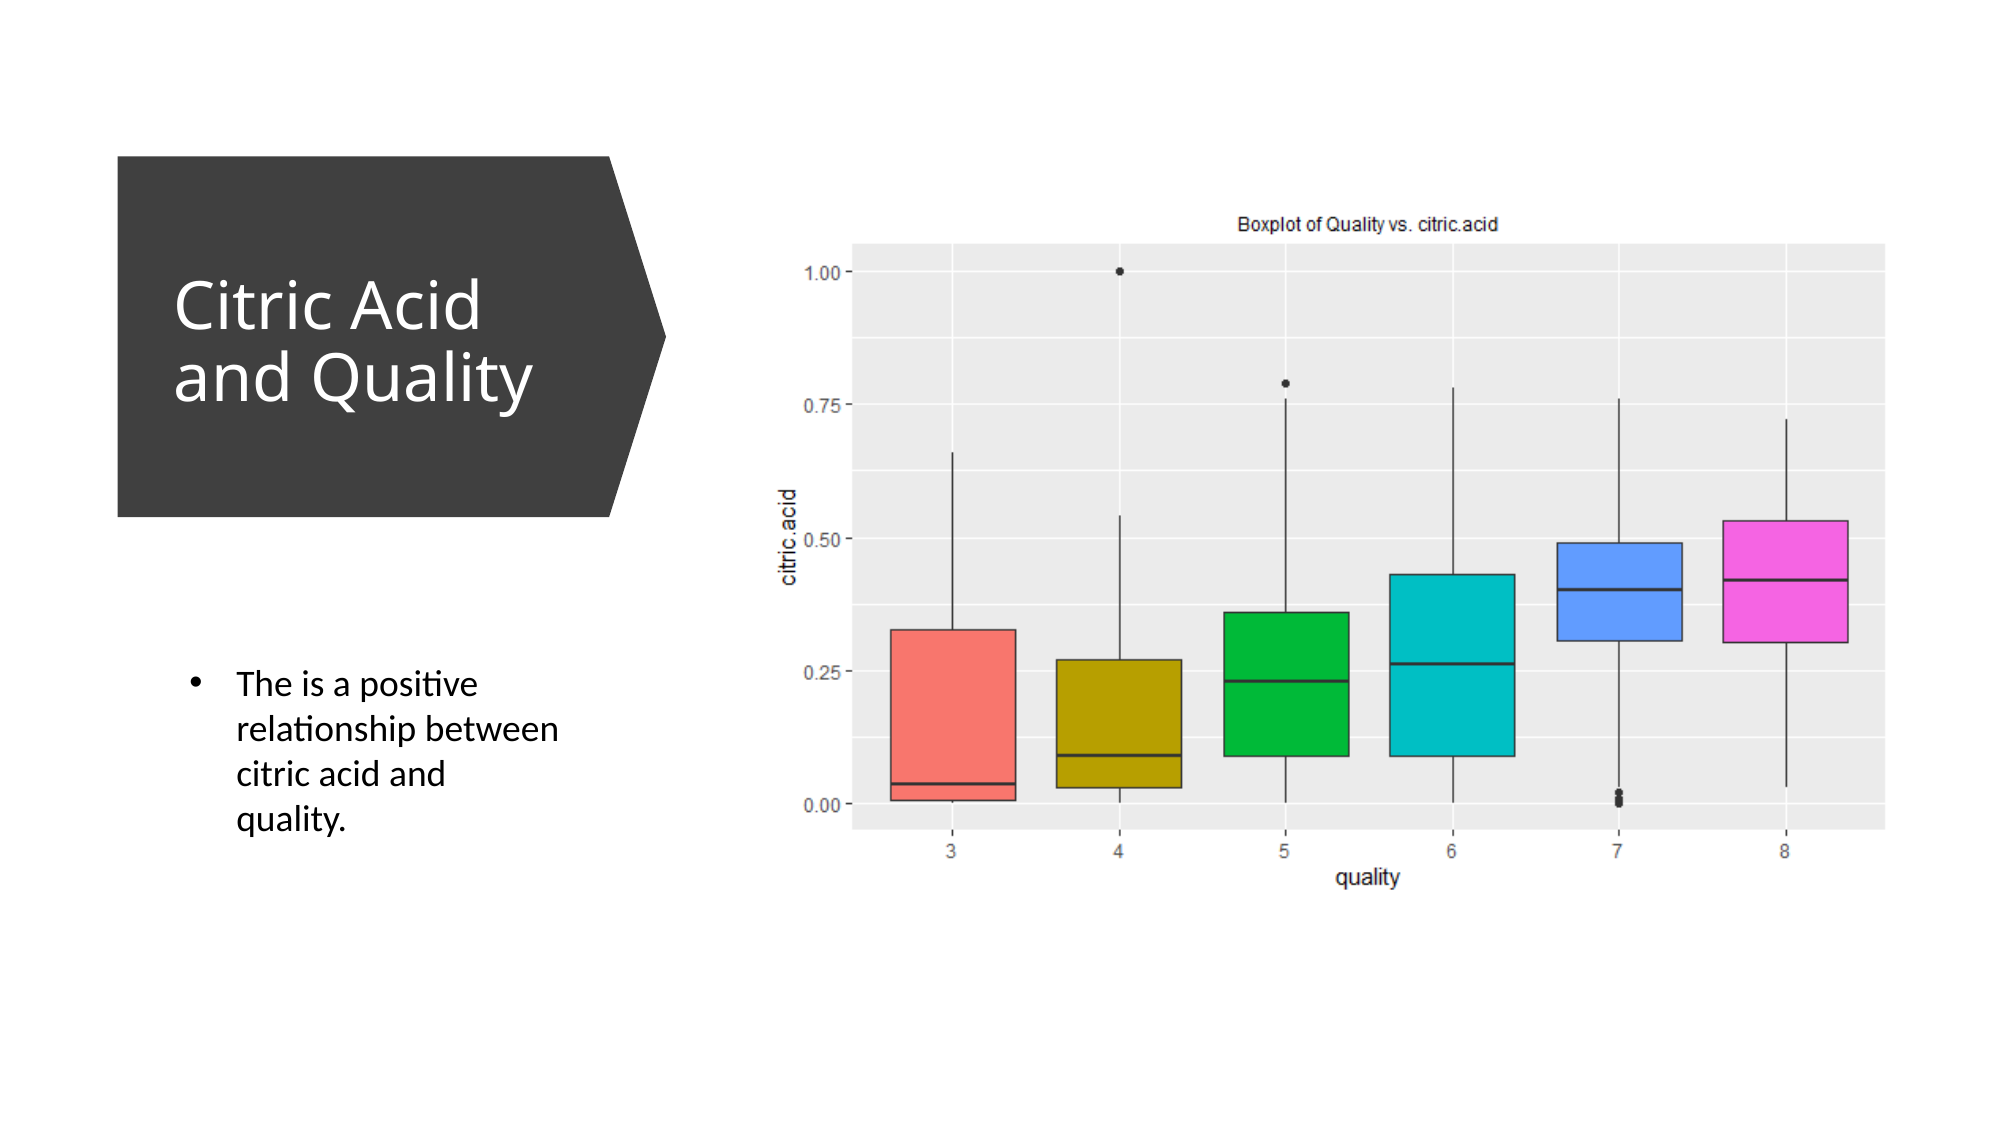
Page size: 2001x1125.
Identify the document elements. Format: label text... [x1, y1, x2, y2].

title Citric Acid and Quality [158, 197, 597, 490]
list [158, 550, 597, 949]
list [764, 203, 1898, 901]
text_box [116, 155, 668, 519]
text_box The is a positive relationship between citric acid and quality. [174, 651, 580, 847]
